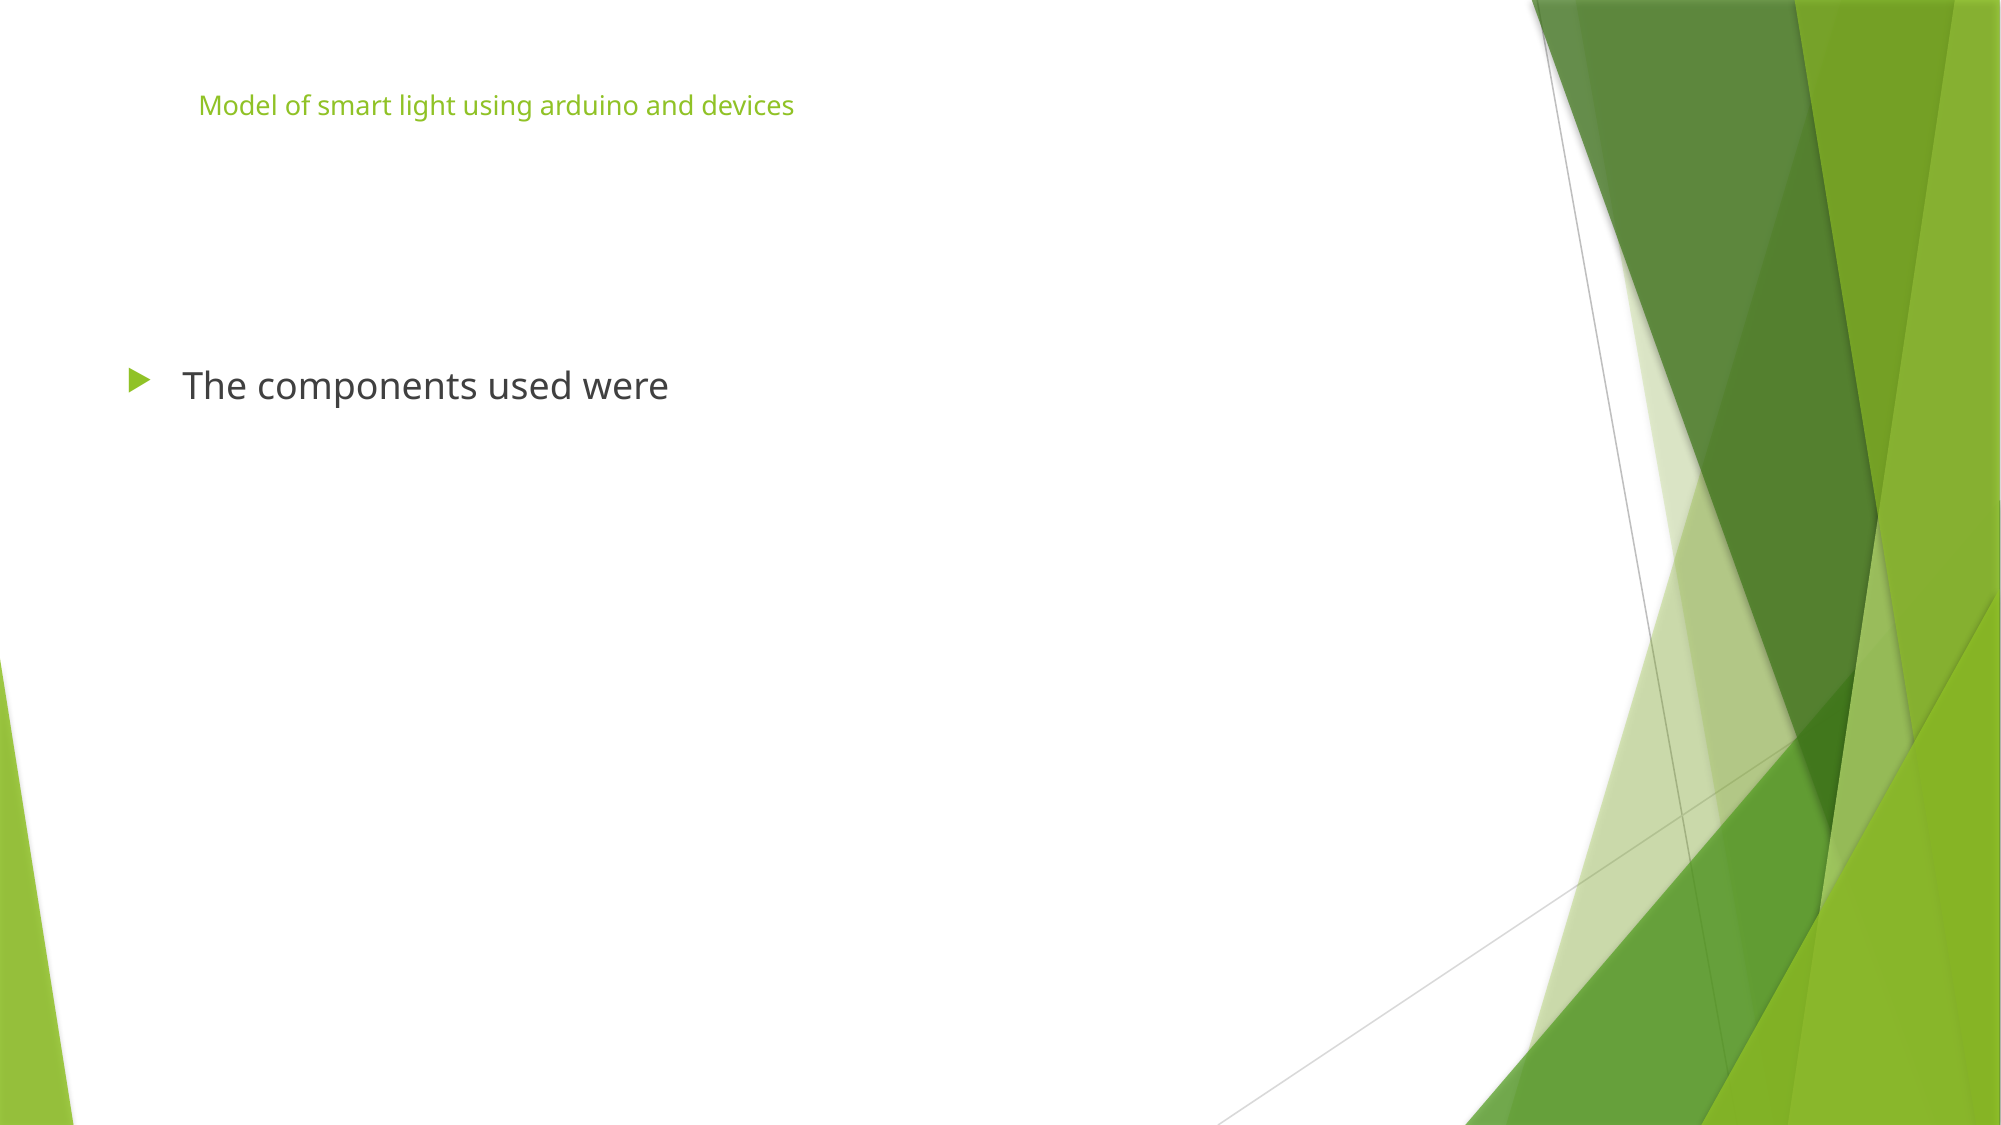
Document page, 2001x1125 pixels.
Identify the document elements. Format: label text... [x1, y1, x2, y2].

list The components used were [111, 354, 1522, 992]
title Model of smart light using arduino and devices [183, 81, 1649, 259]
